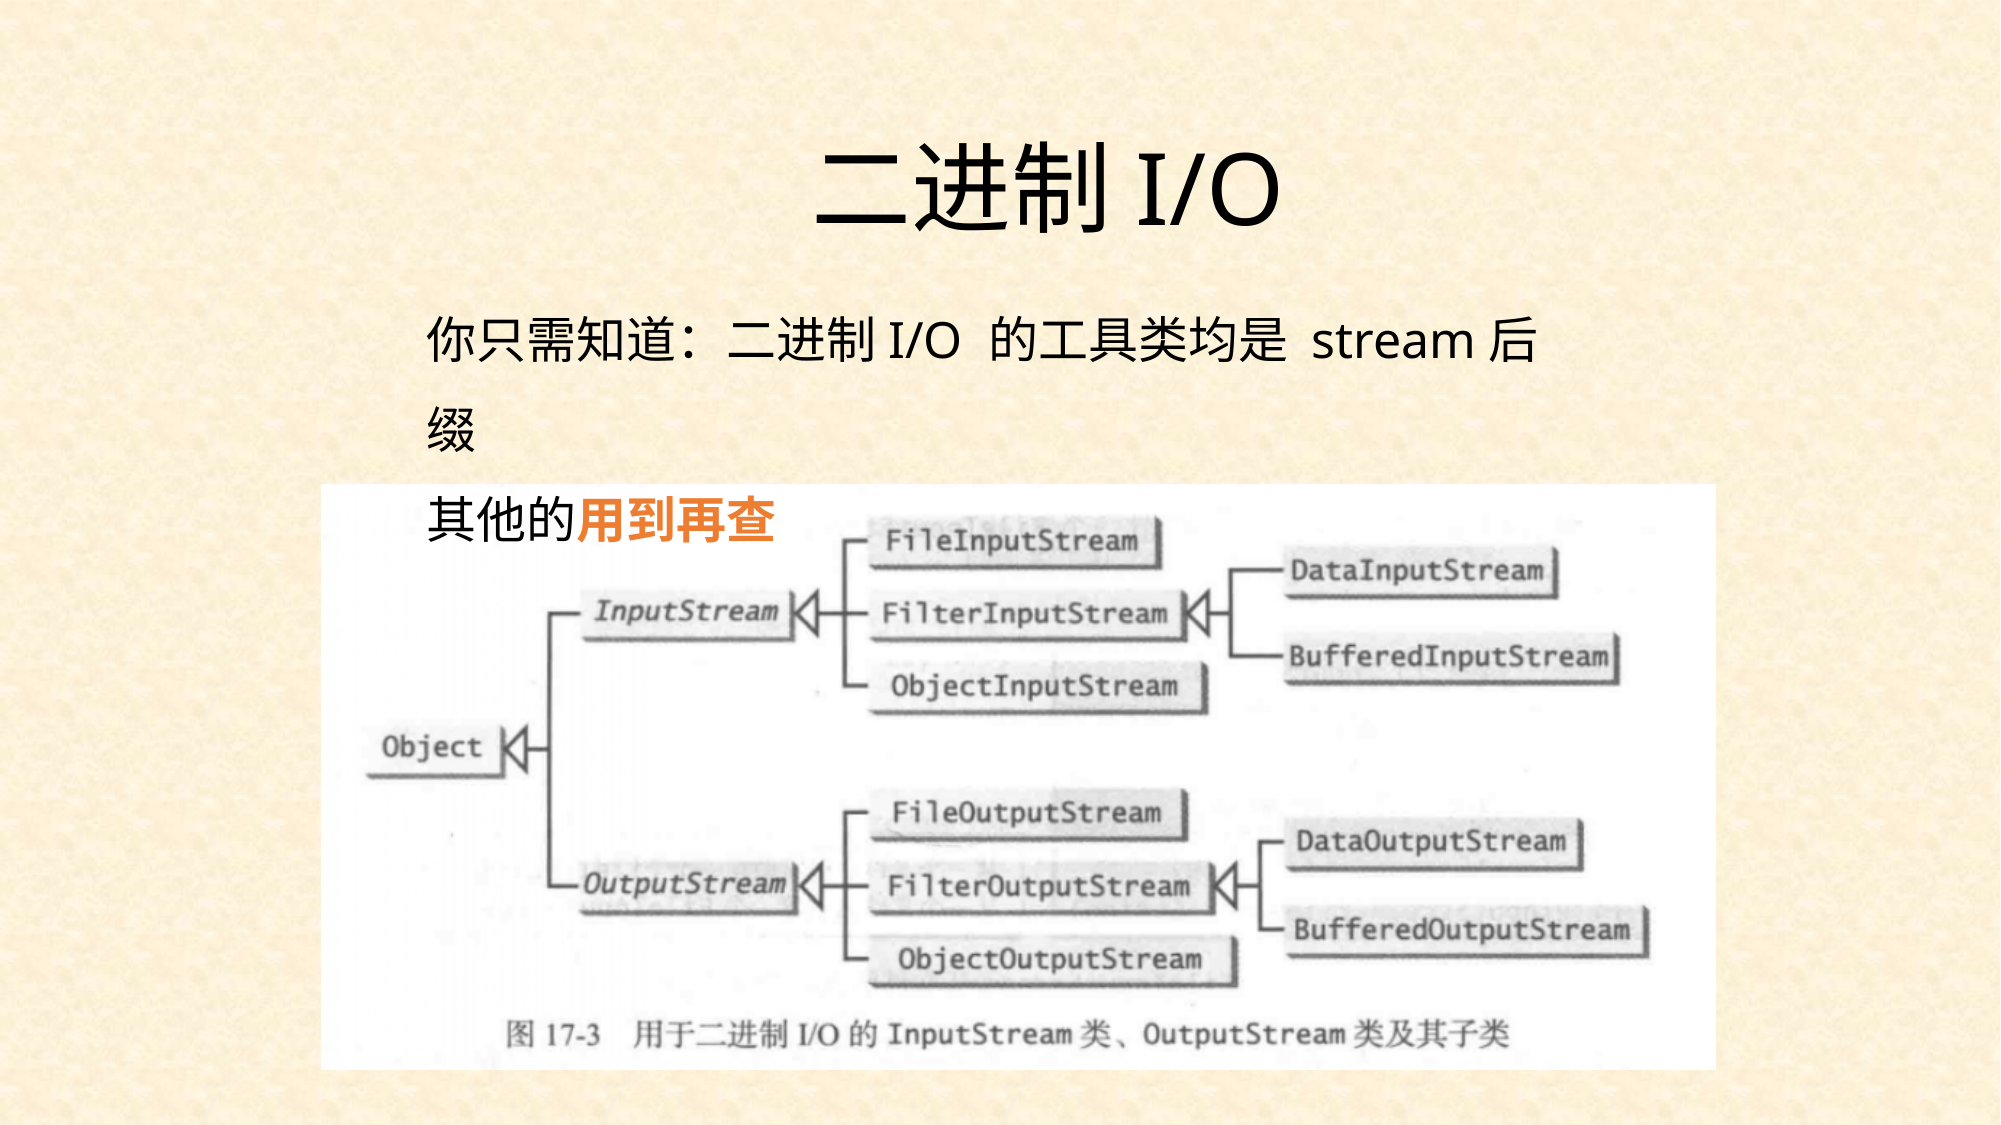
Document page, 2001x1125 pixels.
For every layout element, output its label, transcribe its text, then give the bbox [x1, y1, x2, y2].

picture [0, 0, 2001, 1125]
text_box 你只需知道：二进制I/O 的工具类均是 stream后缀 其他的用到再查 [411, 270, 1588, 484]
text_box 二进制I/O [413, 118, 1683, 253]
